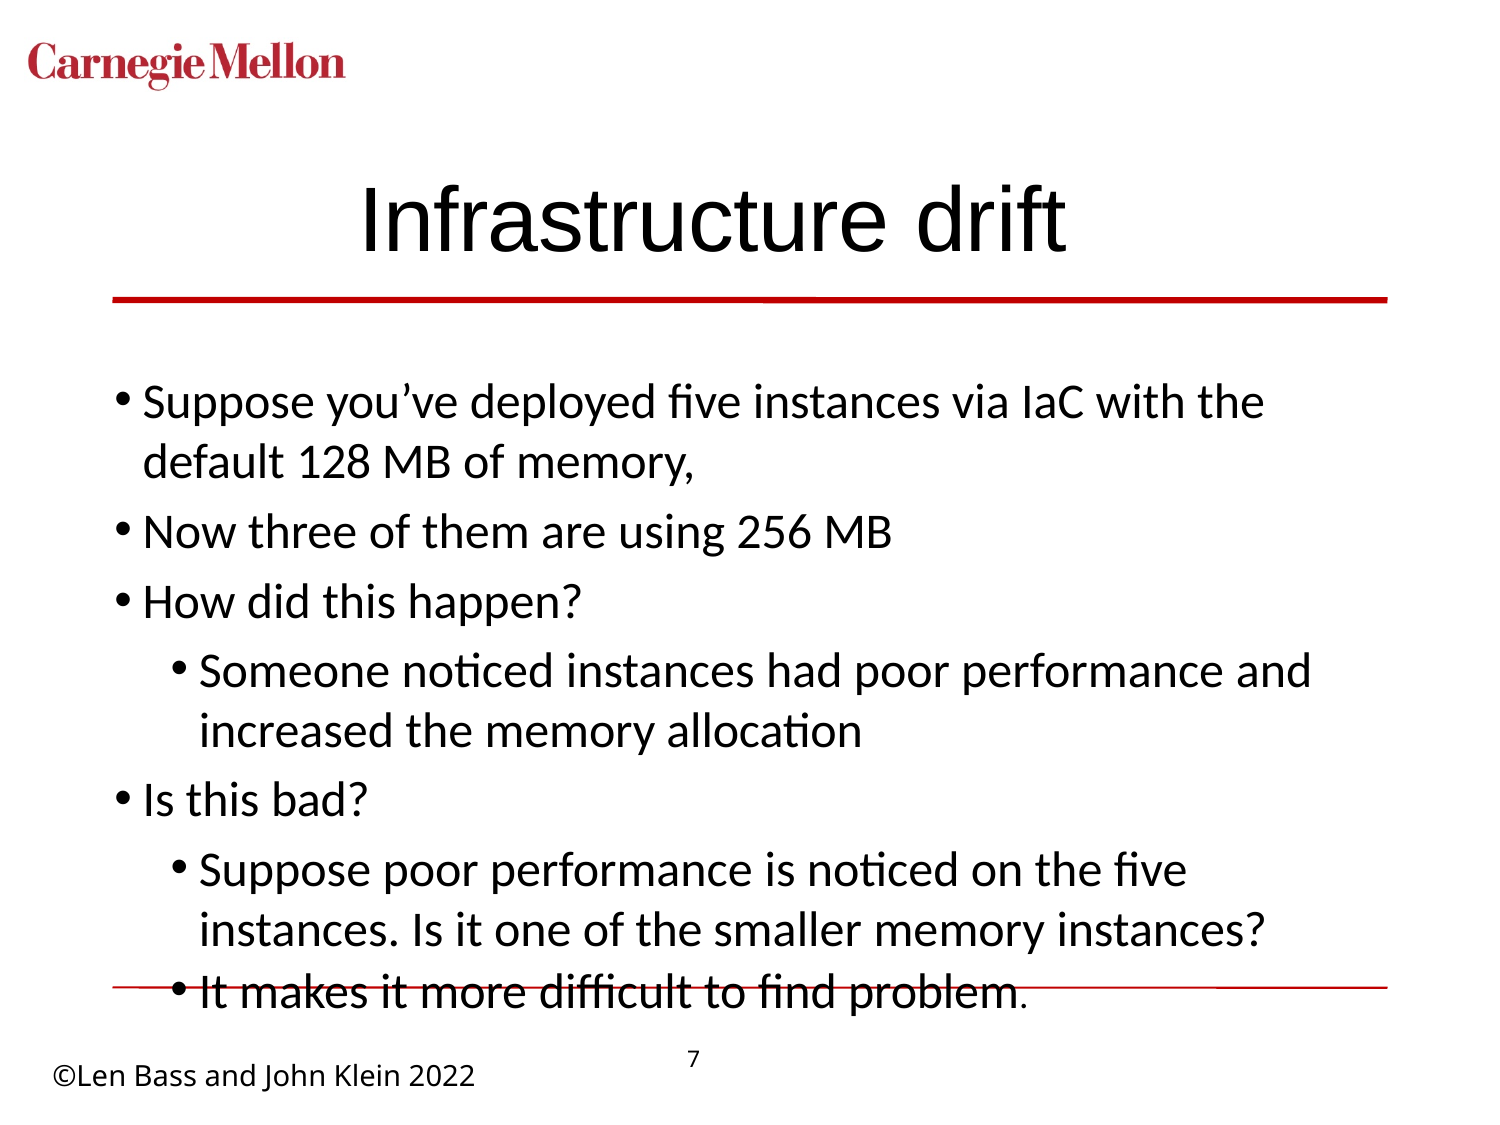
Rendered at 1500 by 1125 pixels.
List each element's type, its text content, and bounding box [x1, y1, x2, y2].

picture [24, 37, 349, 92]
text_box Suppose you’ve deployed five instances via IaC with the default 128 MB of memory, Now three of them are using 256 MB How did this happen? Someone noticed instances had poor performance and increased the memory allocation Is this bad? Suppose poor performance is noticed on the five instances. Is it one of the smaller memory instances? It makes it more difficult to find problem. [112, 361, 1387, 1019]
title Infrastructure drift [112, 81, 1070, 309]
